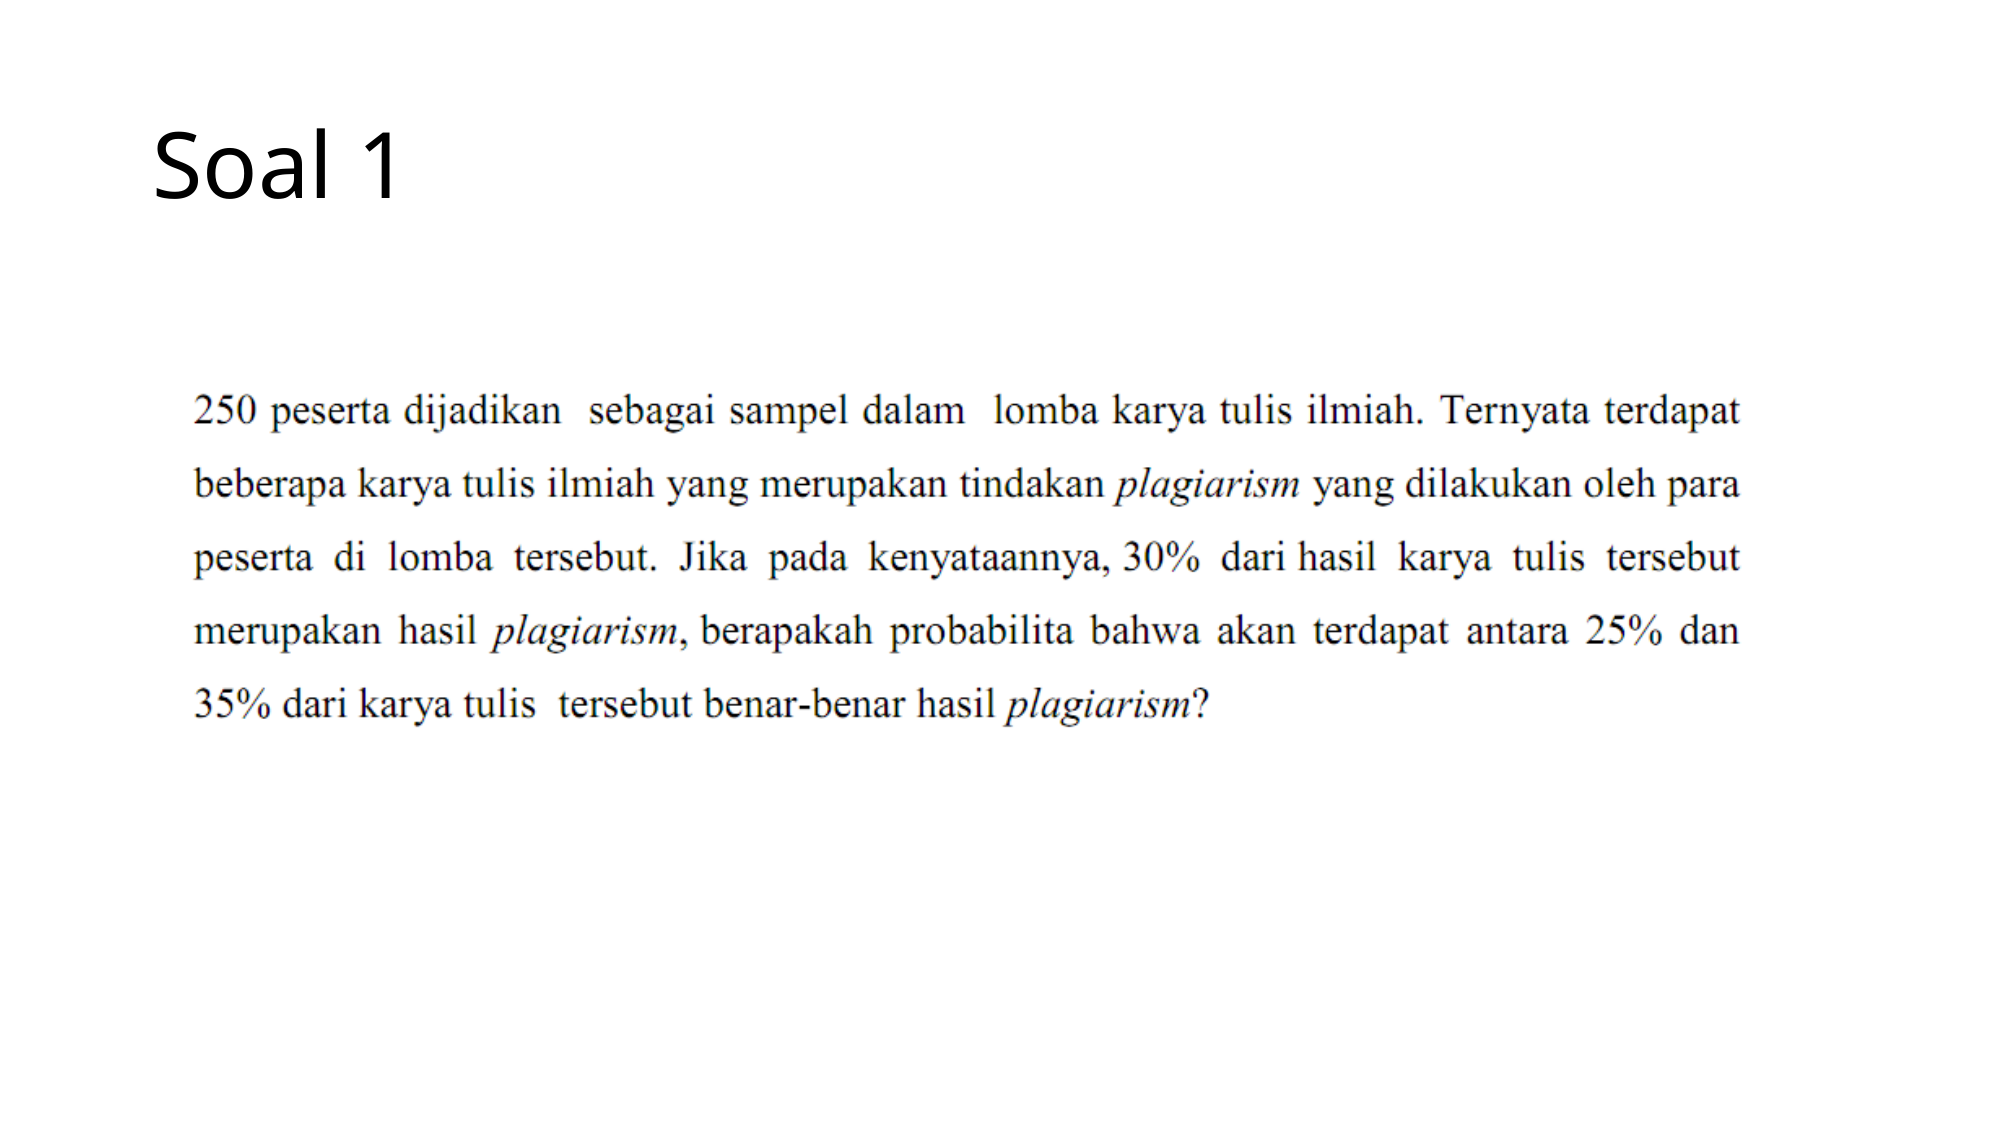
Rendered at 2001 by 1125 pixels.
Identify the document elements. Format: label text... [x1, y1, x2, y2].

picture [182, 360, 1758, 750]
title Soal 1 [137, 59, 1863, 278]
